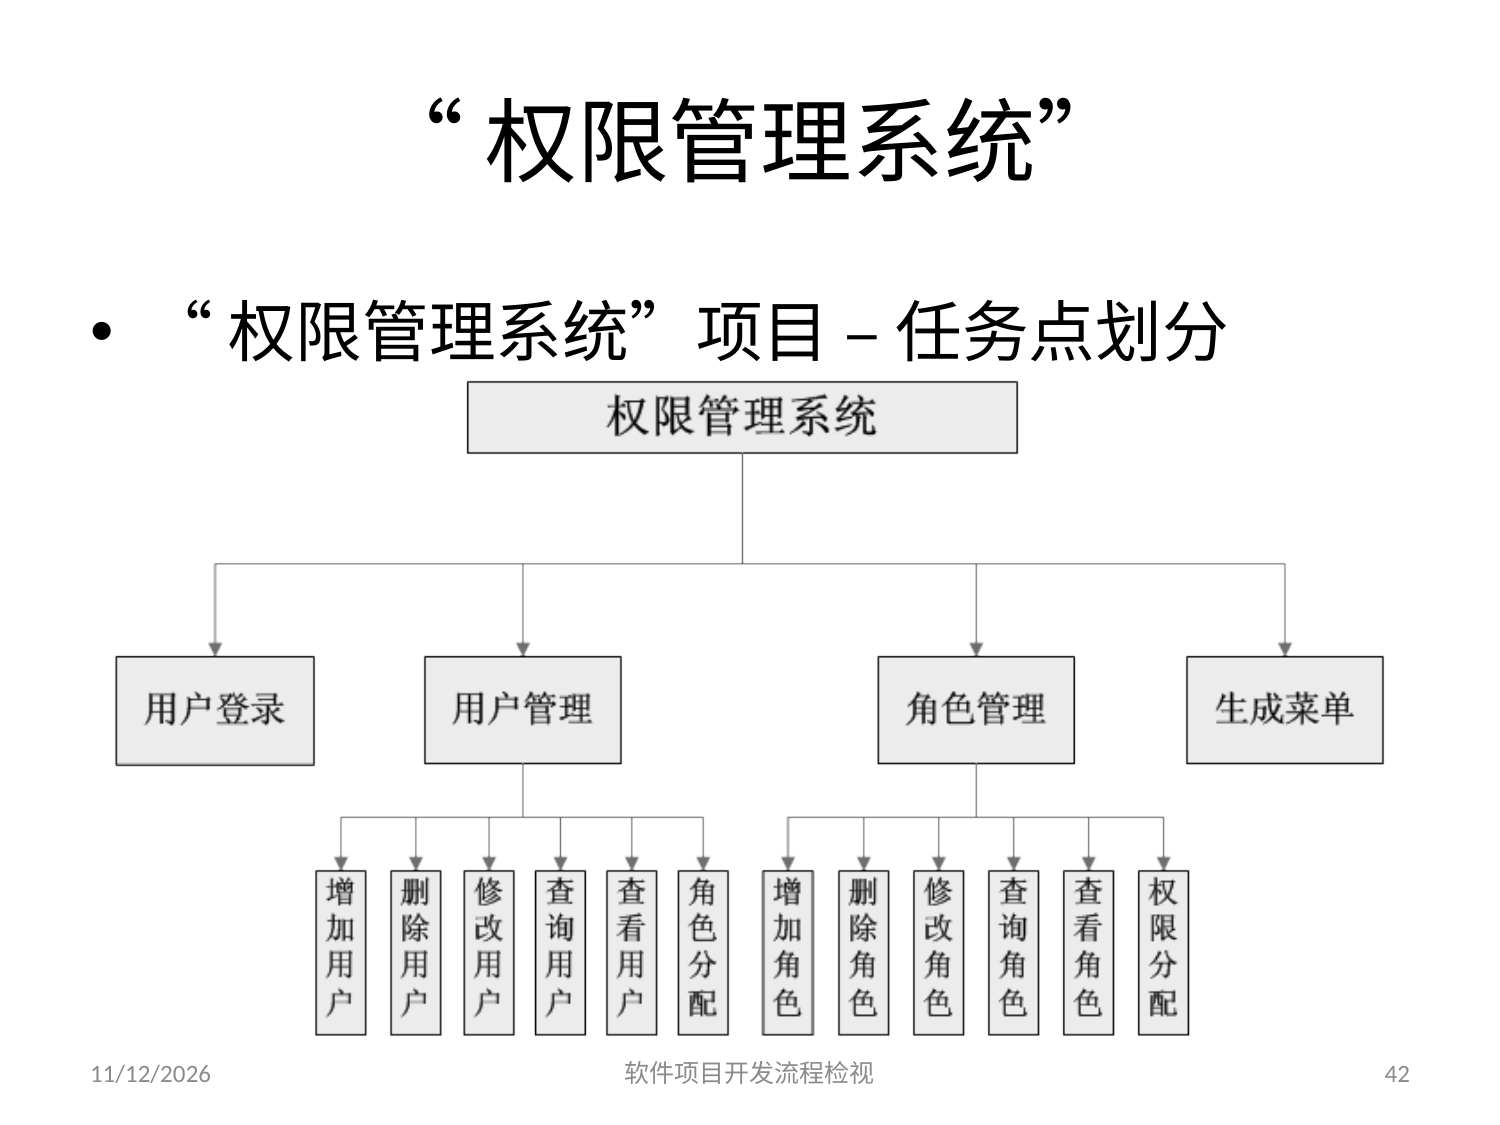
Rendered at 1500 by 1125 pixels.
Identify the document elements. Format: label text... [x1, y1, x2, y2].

slide_number 42 [1074, 1042, 1425, 1103]
title “权限管理系统” [75, 45, 1425, 233]
footer 软件项目开发流程检视 [512, 1055, 988, 1103]
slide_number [75, 1042, 425, 1103]
list “权限管理系统”项目 – 任务点划分 [75, 262, 1425, 1005]
picture [111, 366, 1389, 1048]
